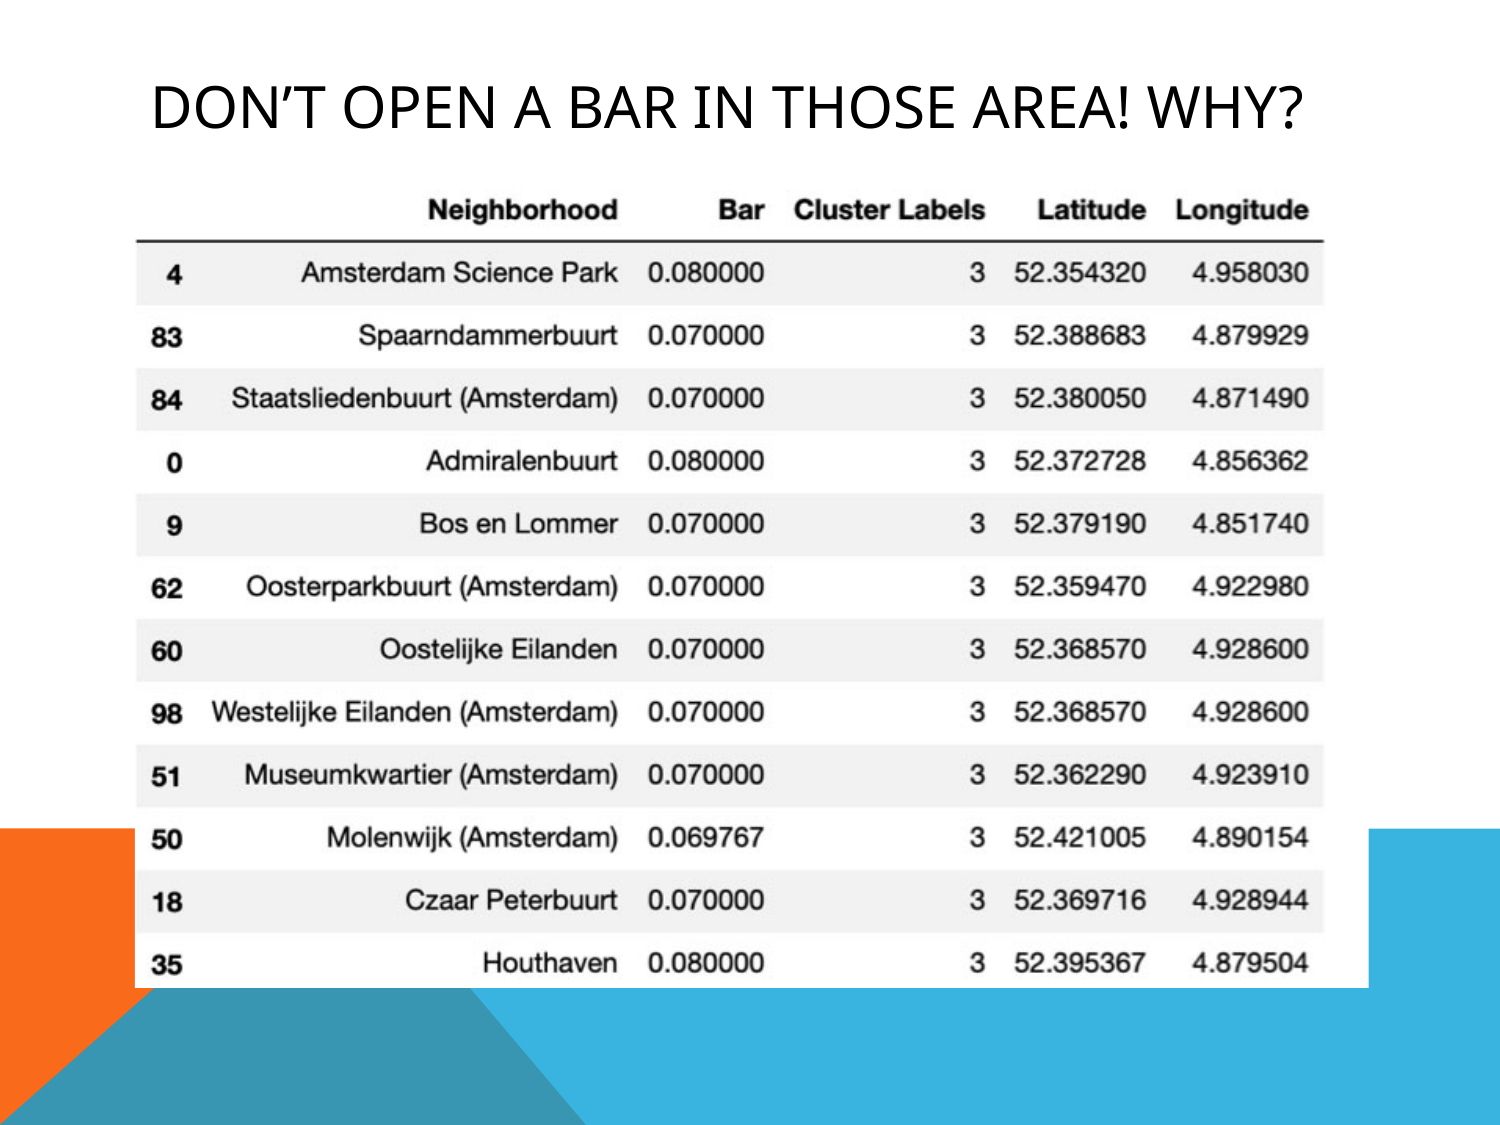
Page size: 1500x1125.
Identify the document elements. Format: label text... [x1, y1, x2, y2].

title DON’T open a bar in those area! Why? [135, 60, 1369, 150]
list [134, 180, 1369, 989]
